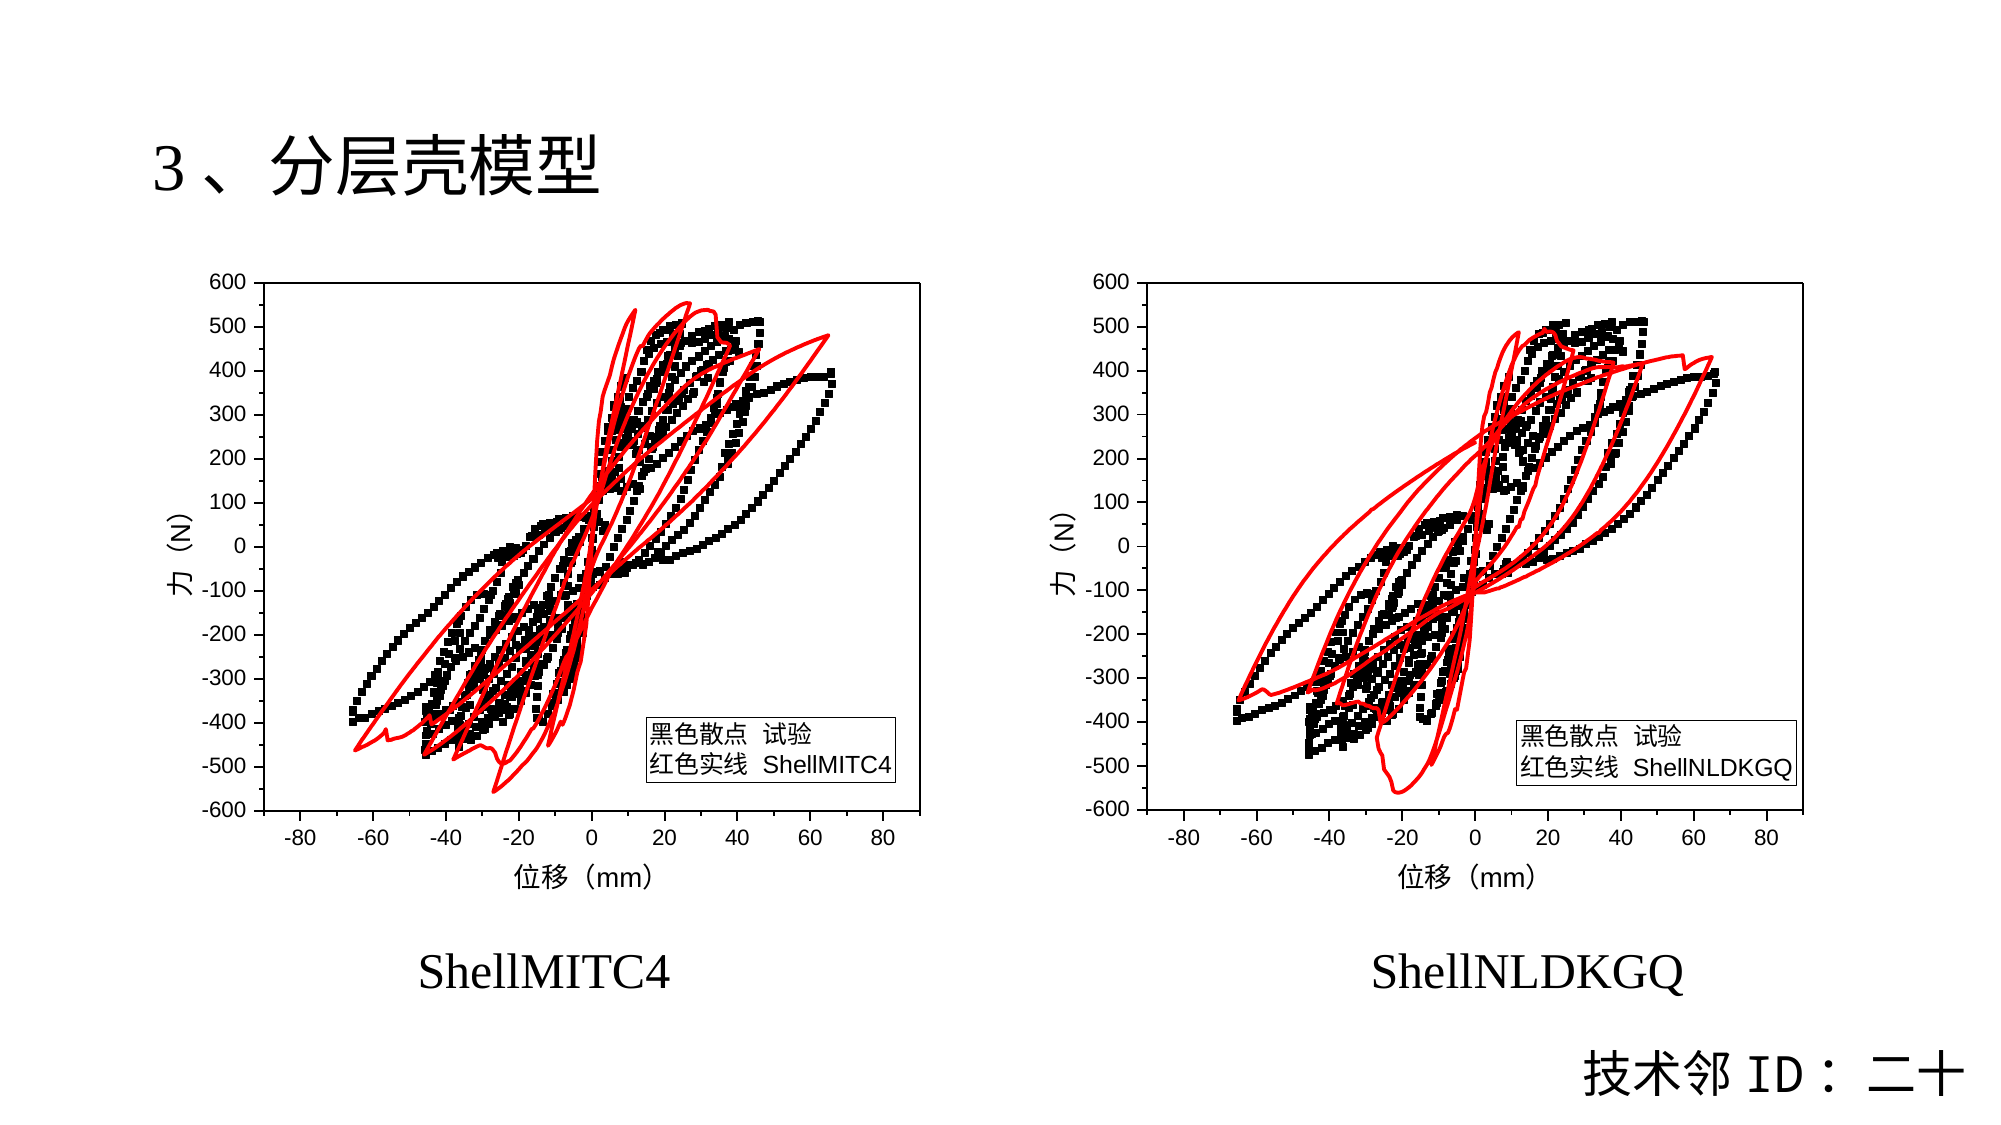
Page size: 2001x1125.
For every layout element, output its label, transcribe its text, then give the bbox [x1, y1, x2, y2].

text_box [116, 232, 969, 932]
text_box ShellMITC4 ShellNLDKGQ [402, 931, 1714, 1006]
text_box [999, 232, 1852, 932]
title 3、分层壳模型 [137, 59, 1937, 278]
